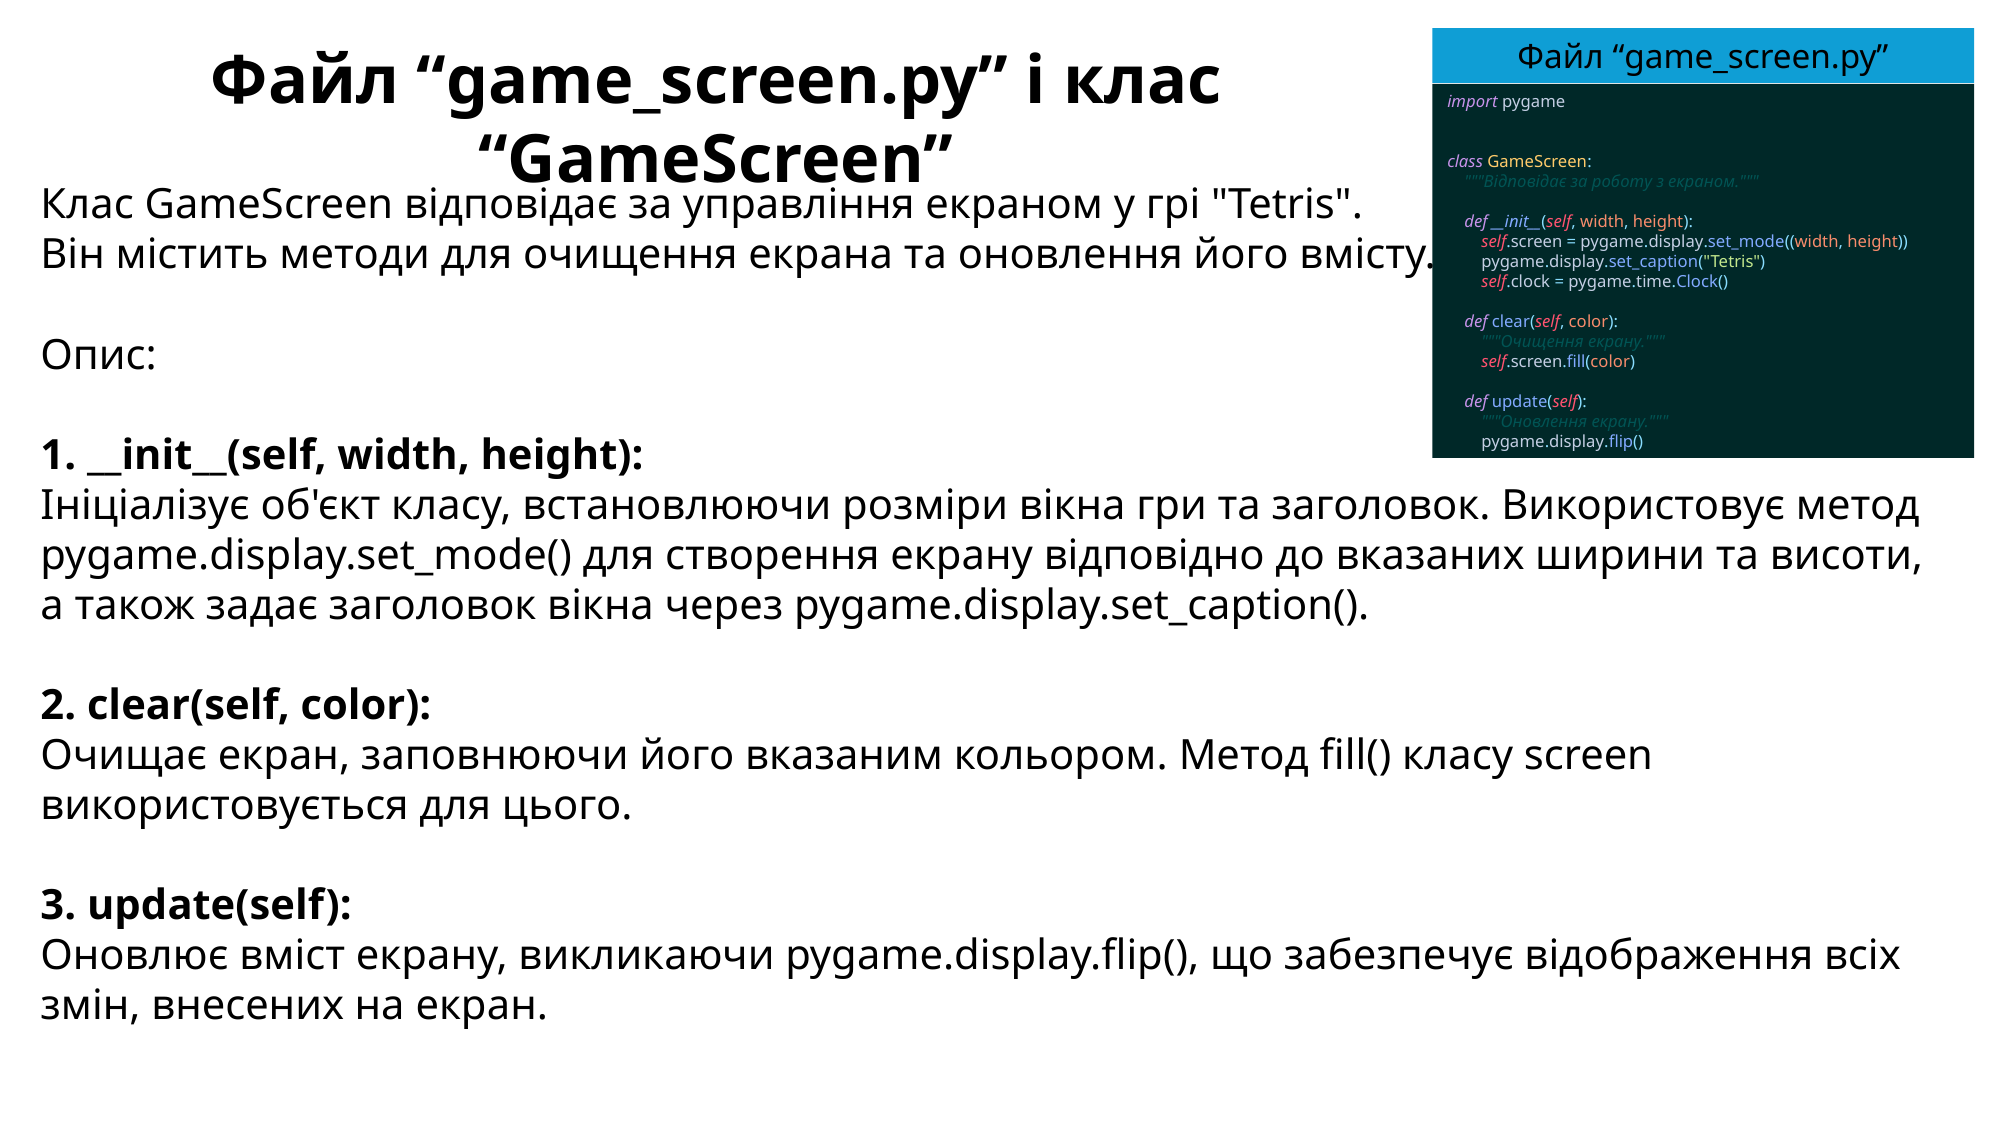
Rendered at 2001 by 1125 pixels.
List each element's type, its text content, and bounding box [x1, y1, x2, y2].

text_box import pygame class GameScreen: """Відповідає за роботу з екраном.""" def __init__(self, width, height): self.screen = pygame.display.set_mode((width, height)) pygame.display.set_caption("Tetris") self.clock = pygame.time.Clock() def clear(self, color): """Очищення екрану.""" self.screen.fill(color) def update(self): """Оновлення екрану.""" pygame.display.flip() [1433, 83, 1975, 458]
text_box Клас GameScreen відповідає за управління екраном у грі "Tetris". Він містить методи для очищення екрана та оновлення його вмісту. Опис: 1. __init__(self, width, height): Ініціалізує об'єкт класу, встановлюючи розміри вікна гри та заголовок. Використовує метод pygame.display.set_mode() для створення екрану відповідно до вказаних ширини та висоти, а також задає заголовок вікна через pygame.display.set_caption(). 2. clear(self, color): Очищає екран, заповнюючи його вказаним кольором. Метод fill() класу screen використовується для цього. 3. update(self): Оновлює вміст екрану, викликаючи pygame.display.flip(), що забезпечує відображення всіх змін, внесених на екран. [25, 169, 1957, 1036]
text_box Файл “game_screen.py” і клас “GameScreen” [0, 28, 1433, 204]
text_box Файл “game_screen.py” [1433, 28, 1975, 83]
